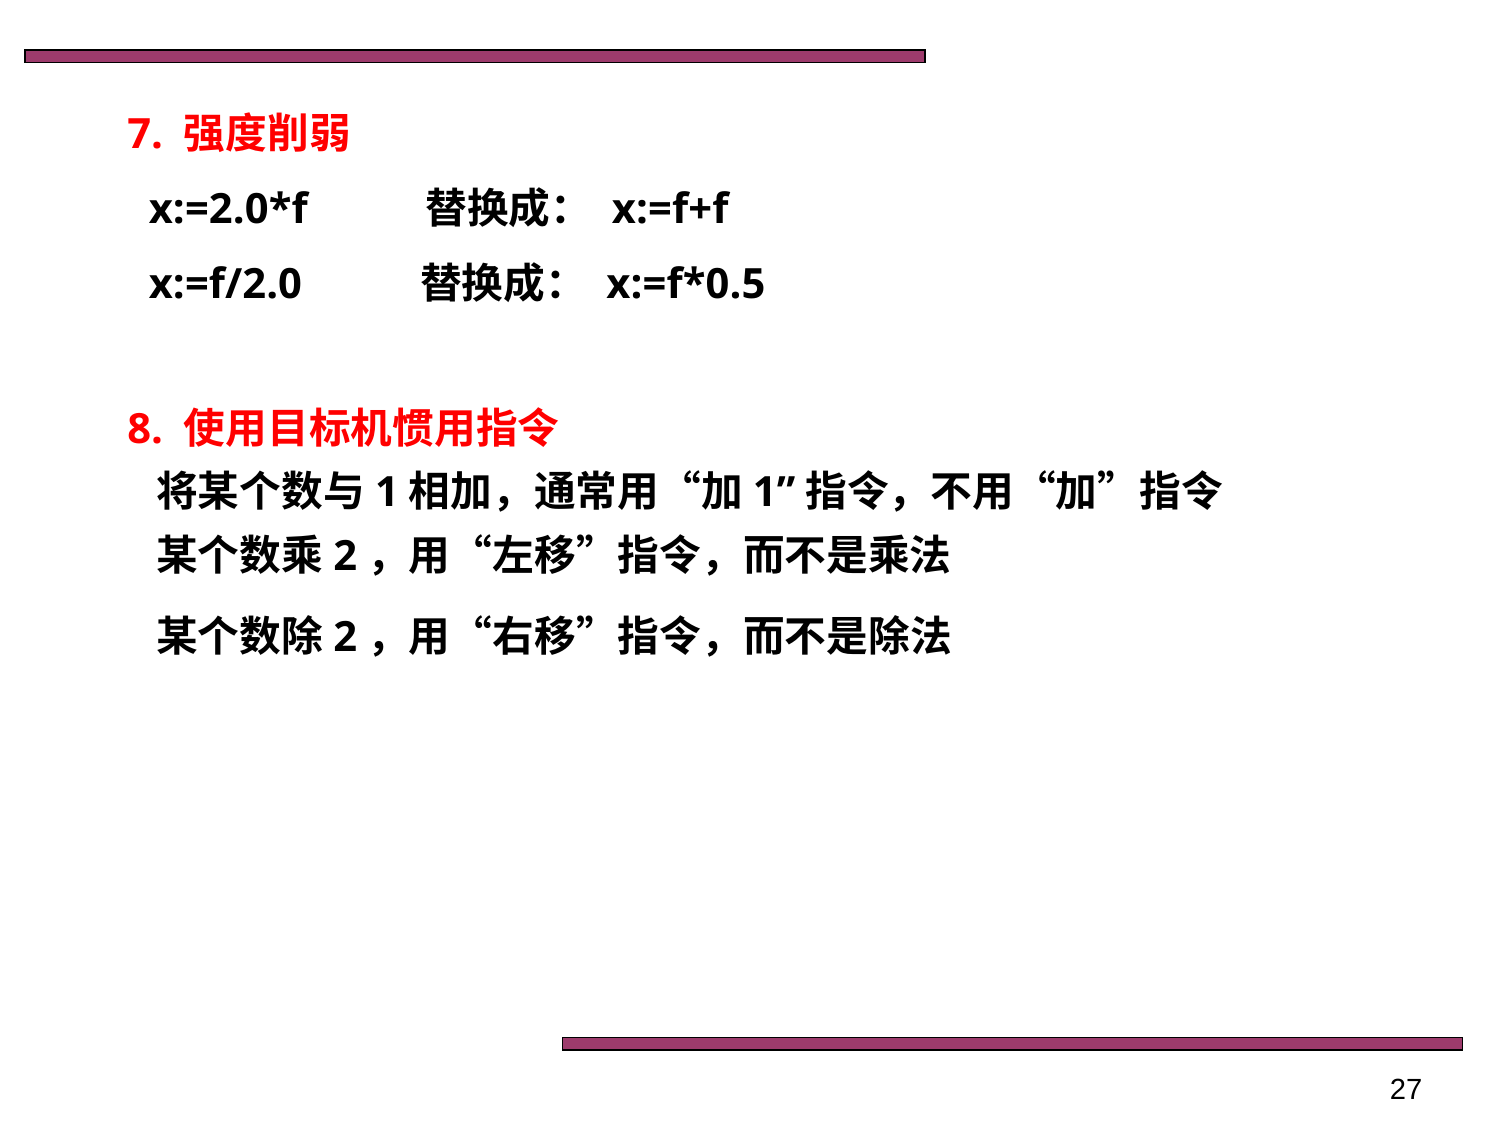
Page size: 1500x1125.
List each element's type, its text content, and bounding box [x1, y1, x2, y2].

text_box 8. 使用目标机惯用指令 将某个数与1相加，通常用“加1”指令，不用“加”指令 某个数乘2，用“左移”指令，而不是乘法 某个数除2，用“右移”指令，而不是除法 [112, 387, 1263, 667]
text_box 7. 强度削弱 x:=2.0*f 替换成： x:=f+f x:=f/2.0 替换成： x:=f*0.5 [112, 74, 1400, 315]
slide_number 27 [1087, 1062, 1438, 1103]
